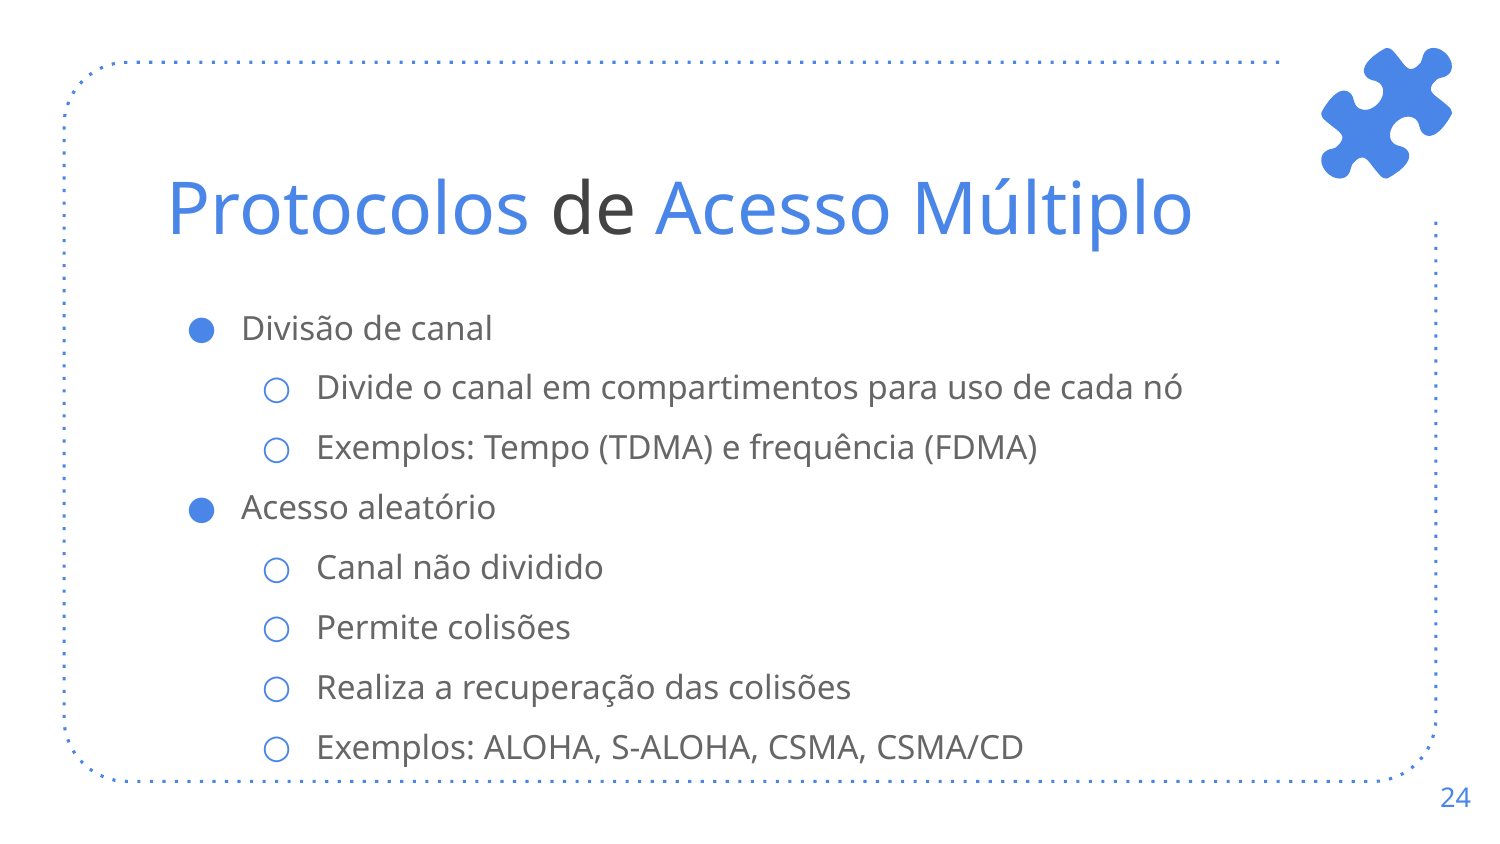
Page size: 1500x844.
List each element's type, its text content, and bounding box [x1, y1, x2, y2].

slide_number ‹#› [1411, 753, 1500, 844]
text_box [1321, 47, 1452, 179]
list Divisão de canal Divide o canal em compartimentos para uso de cada nó Exemplos: Tempo (TDMA) e frequência (FDMA) Acesso aleatório Canal não dividido Permite colisões Realiza a recuperação das colisões Exemplos: ALOHA, S-ALOHA, CSMA, CSMA/CD [151, 271, 1400, 661]
title Protocolos de Acesso Múltiplo [151, 146, 1278, 271]
